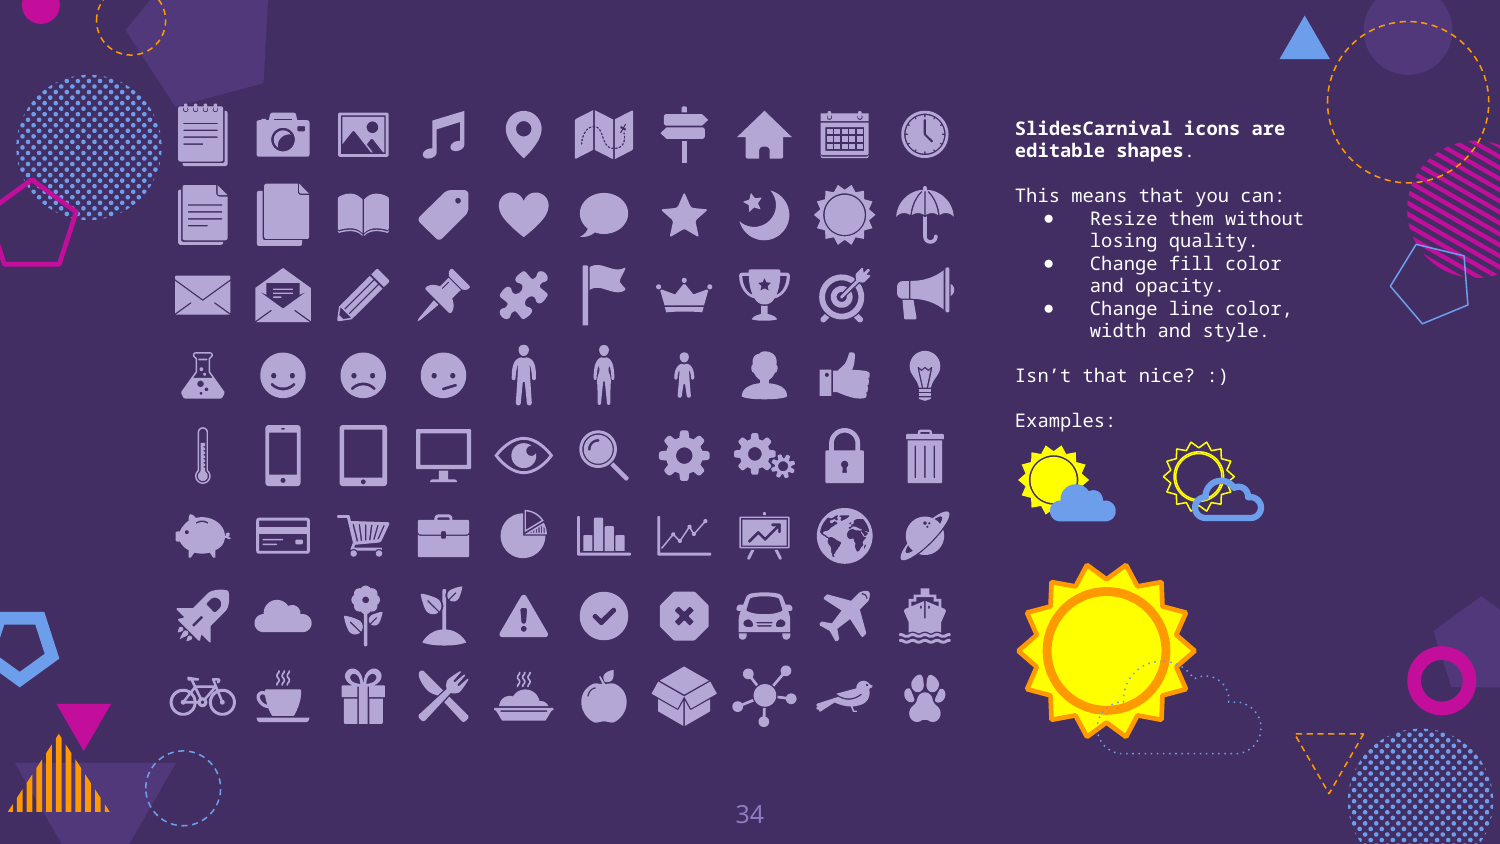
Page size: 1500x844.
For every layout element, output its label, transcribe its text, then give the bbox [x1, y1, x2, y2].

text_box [1163, 441, 1235, 512]
text_box [658, 430, 710, 481]
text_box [1018, 564, 1196, 738]
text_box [255, 517, 311, 554]
text_box [499, 594, 548, 638]
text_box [579, 430, 629, 481]
text_box [819, 590, 870, 642]
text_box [337, 112, 389, 158]
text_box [500, 509, 548, 559]
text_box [739, 190, 790, 241]
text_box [493, 671, 554, 721]
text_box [660, 106, 709, 164]
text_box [576, 515, 632, 556]
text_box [341, 668, 386, 725]
text_box [816, 507, 873, 564]
text_box [1091, 490, 1116, 522]
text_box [417, 514, 470, 558]
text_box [593, 344, 615, 406]
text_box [736, 592, 793, 640]
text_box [909, 350, 941, 402]
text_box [574, 109, 634, 160]
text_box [898, 588, 951, 644]
text_box [422, 110, 465, 159]
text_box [417, 268, 471, 322]
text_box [420, 586, 467, 646]
text_box [1237, 486, 1261, 518]
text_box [511, 344, 537, 406]
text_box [256, 670, 310, 723]
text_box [194, 426, 211, 485]
text_box [260, 352, 306, 399]
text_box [415, 428, 472, 483]
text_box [655, 277, 713, 313]
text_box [343, 585, 383, 647]
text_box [181, 351, 225, 399]
text_box [169, 676, 236, 716]
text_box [256, 183, 310, 247]
text_box [661, 193, 707, 237]
text_box [1102, 676, 1261, 754]
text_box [657, 515, 712, 556]
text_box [176, 589, 230, 643]
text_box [813, 184, 876, 246]
text_box [340, 352, 386, 399]
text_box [651, 666, 718, 727]
text_box [339, 425, 388, 487]
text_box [674, 352, 695, 398]
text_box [901, 110, 949, 159]
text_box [896, 267, 955, 320]
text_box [819, 351, 870, 399]
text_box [418, 670, 469, 723]
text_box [255, 267, 312, 323]
text_box [418, 190, 469, 240]
text_box [816, 680, 874, 712]
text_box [818, 267, 871, 323]
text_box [733, 432, 796, 479]
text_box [336, 514, 390, 557]
text_box [737, 110, 792, 159]
text_box [579, 192, 629, 237]
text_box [174, 275, 231, 315]
text_box [505, 110, 542, 159]
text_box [337, 193, 390, 237]
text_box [895, 185, 955, 244]
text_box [494, 436, 554, 475]
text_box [256, 112, 310, 157]
text_box [420, 352, 467, 399]
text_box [1017, 445, 1090, 515]
slide_number 34 [705, 783, 795, 844]
text_box [254, 599, 312, 633]
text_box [177, 184, 228, 246]
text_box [820, 110, 869, 159]
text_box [581, 669, 627, 723]
text_box [659, 591, 709, 641]
text_box [499, 271, 548, 320]
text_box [582, 264, 626, 326]
text_box SlidesCarnival icons are editable shapes. This means that you can: Resize them without losing quality. Change fill color and opacity. Change line color, width and style. Isn’t that nice? :) Examples: [1000, 101, 1333, 352]
text_box [825, 428, 864, 484]
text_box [177, 103, 228, 167]
text_box [741, 351, 788, 400]
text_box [738, 269, 791, 322]
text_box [337, 268, 390, 322]
text_box [265, 425, 301, 487]
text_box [900, 511, 950, 561]
text_box [498, 192, 549, 238]
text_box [905, 429, 945, 484]
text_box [739, 511, 790, 560]
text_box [903, 674, 946, 723]
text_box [732, 665, 797, 728]
text_box [175, 514, 231, 558]
text_box [579, 591, 629, 641]
